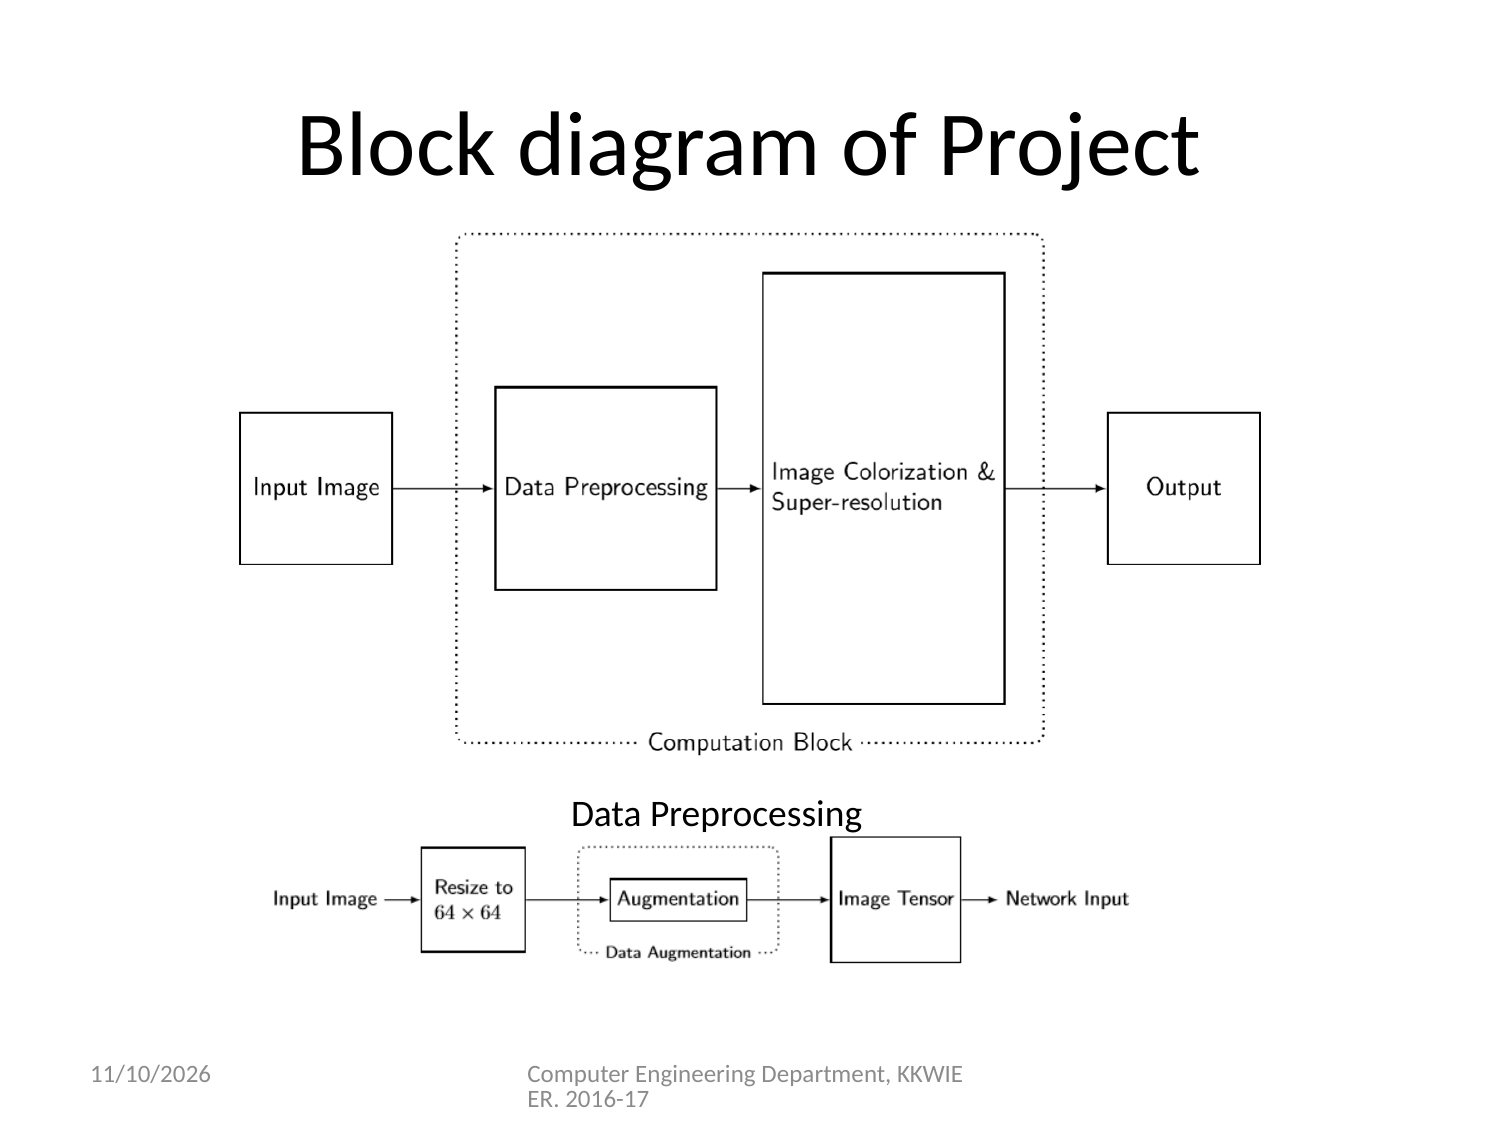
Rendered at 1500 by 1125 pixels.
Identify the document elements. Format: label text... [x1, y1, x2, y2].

picture [252, 824, 1150, 978]
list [218, 214, 1282, 783]
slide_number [75, 1042, 425, 1103]
title Block diagram of Project [75, 45, 1425, 233]
text_box Data Preprocessing [556, 790, 944, 822]
footer Computer Engineering Department, KKWIEER. 2016-17 [512, 1042, 988, 1103]
